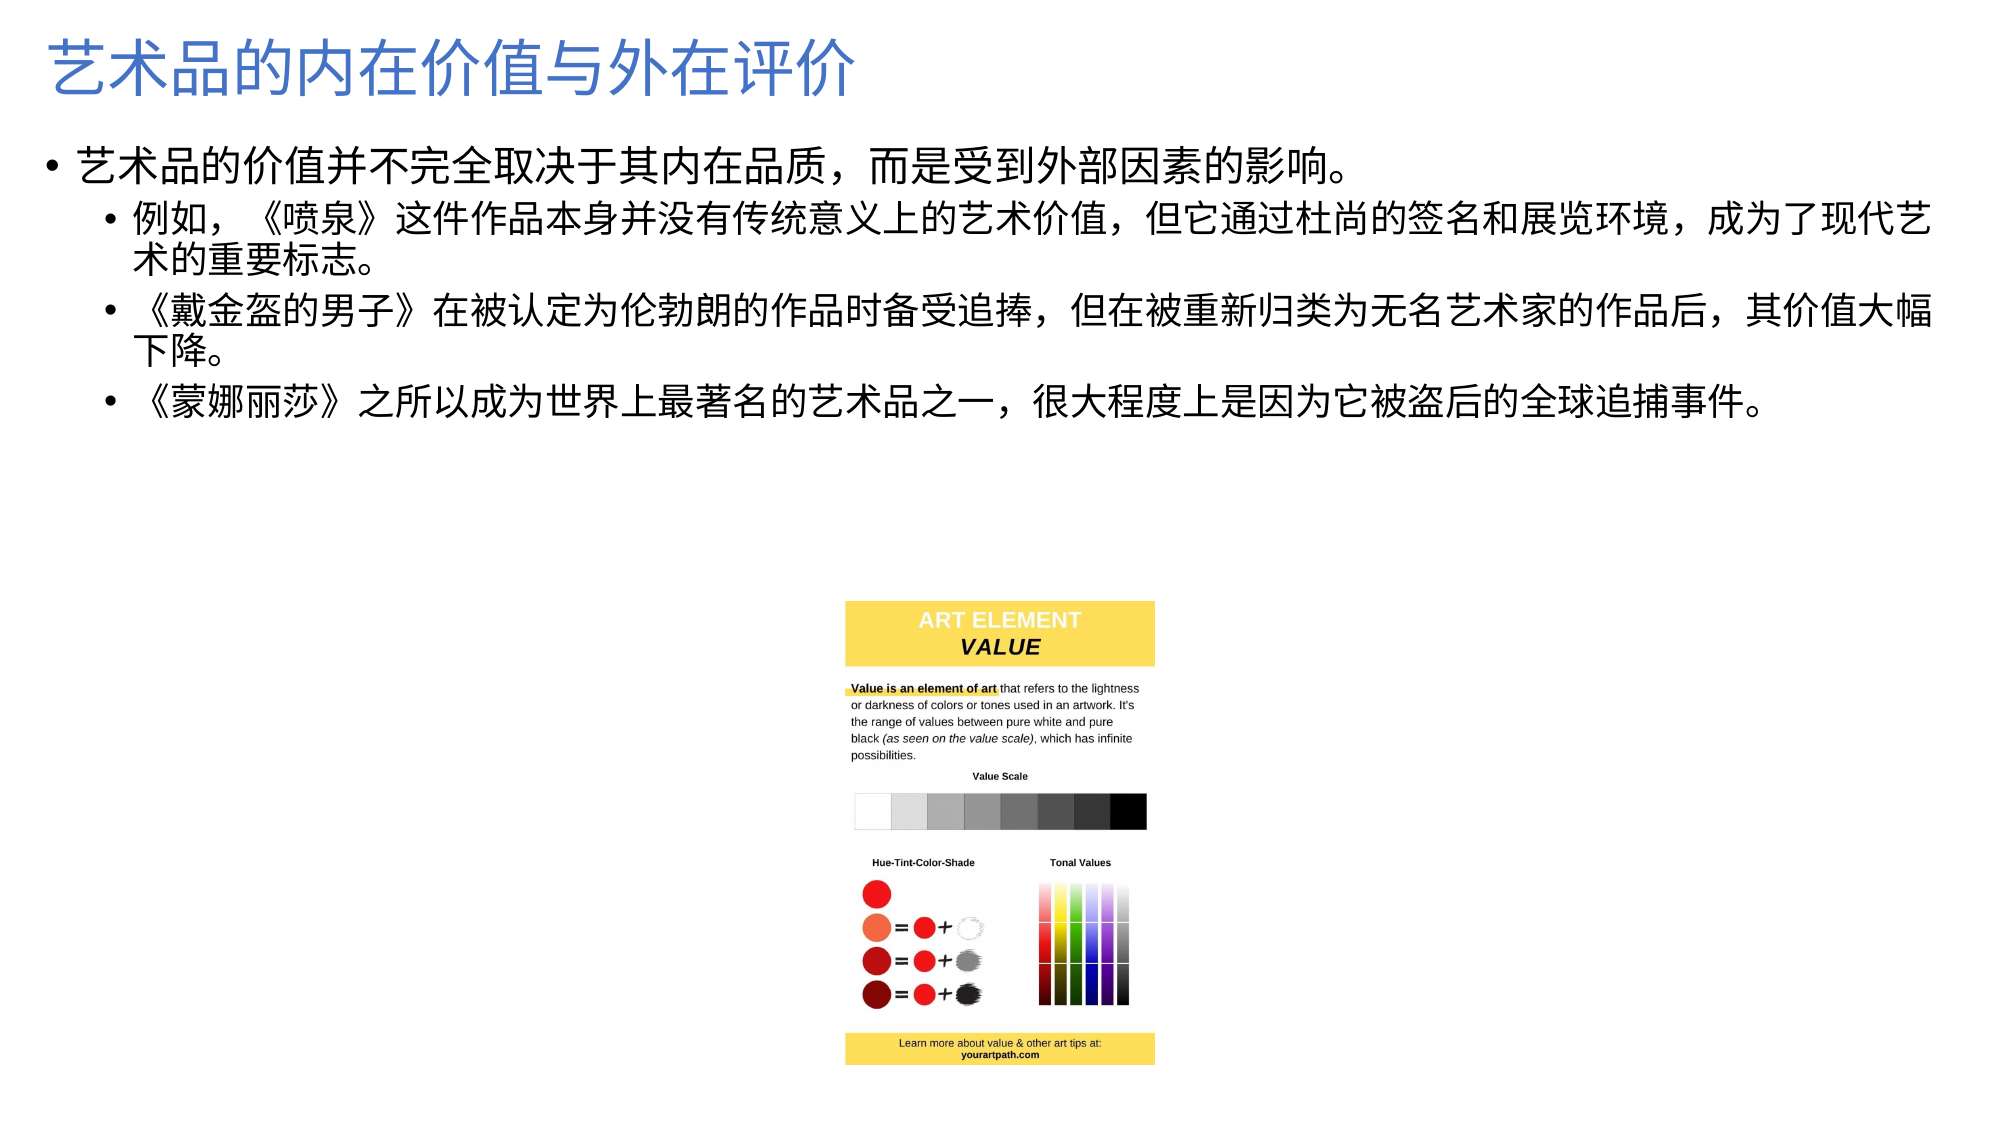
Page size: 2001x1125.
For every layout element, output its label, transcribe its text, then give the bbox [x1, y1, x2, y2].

title 艺术品的内在价值与外在评价 [30, 29, 1970, 93]
list 艺术品的价值并不完全取决于其内在品质，而是受到外部因素的影响。 例如，《喷泉》这件作品本身并没有传统意义上的艺术价值，但它通过杜尚的签名和展览环境，成为了现代艺术的重要标志。 《戴金盔的男子》在被认定为伦勃朗的作品时备受追捧，但在被重新归类为无名艺术家的作品后，其价值大幅下降。 《蒙娜丽莎》之所以成为世界上最著名的艺术品之一，很大程度上是因为它被盗后的全球追捕事件。 [30, 137, 1970, 602]
picture [845, 601, 1155, 1065]
